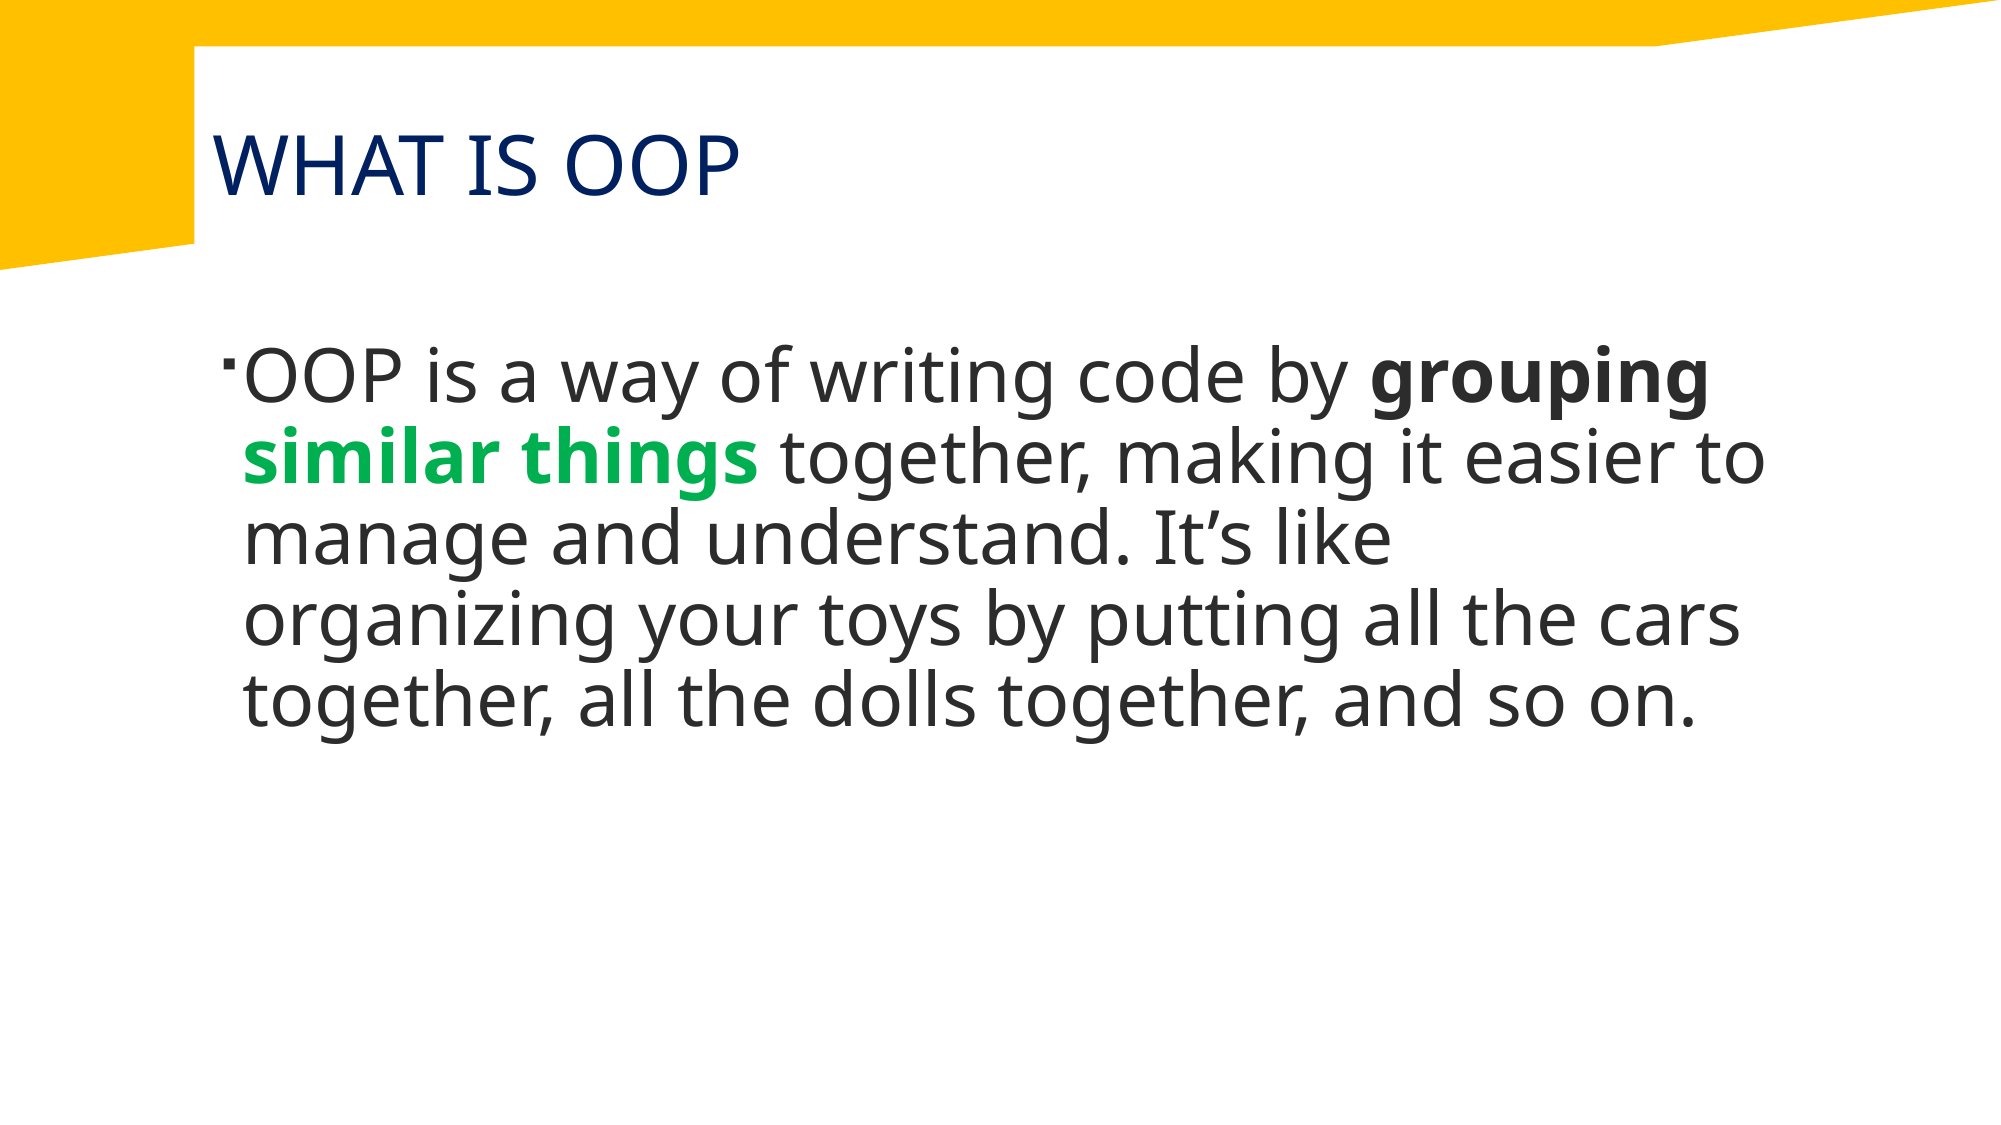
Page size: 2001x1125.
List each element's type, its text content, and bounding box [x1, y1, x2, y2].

list OOP is a way of writing code by grouping similar things together, making it easier to manage and understand. It’s like organizing your toys by putting all the cars together, all the dolls together, and so on. [197, 329, 1803, 1020]
title What is OOP [197, 46, 1803, 295]
